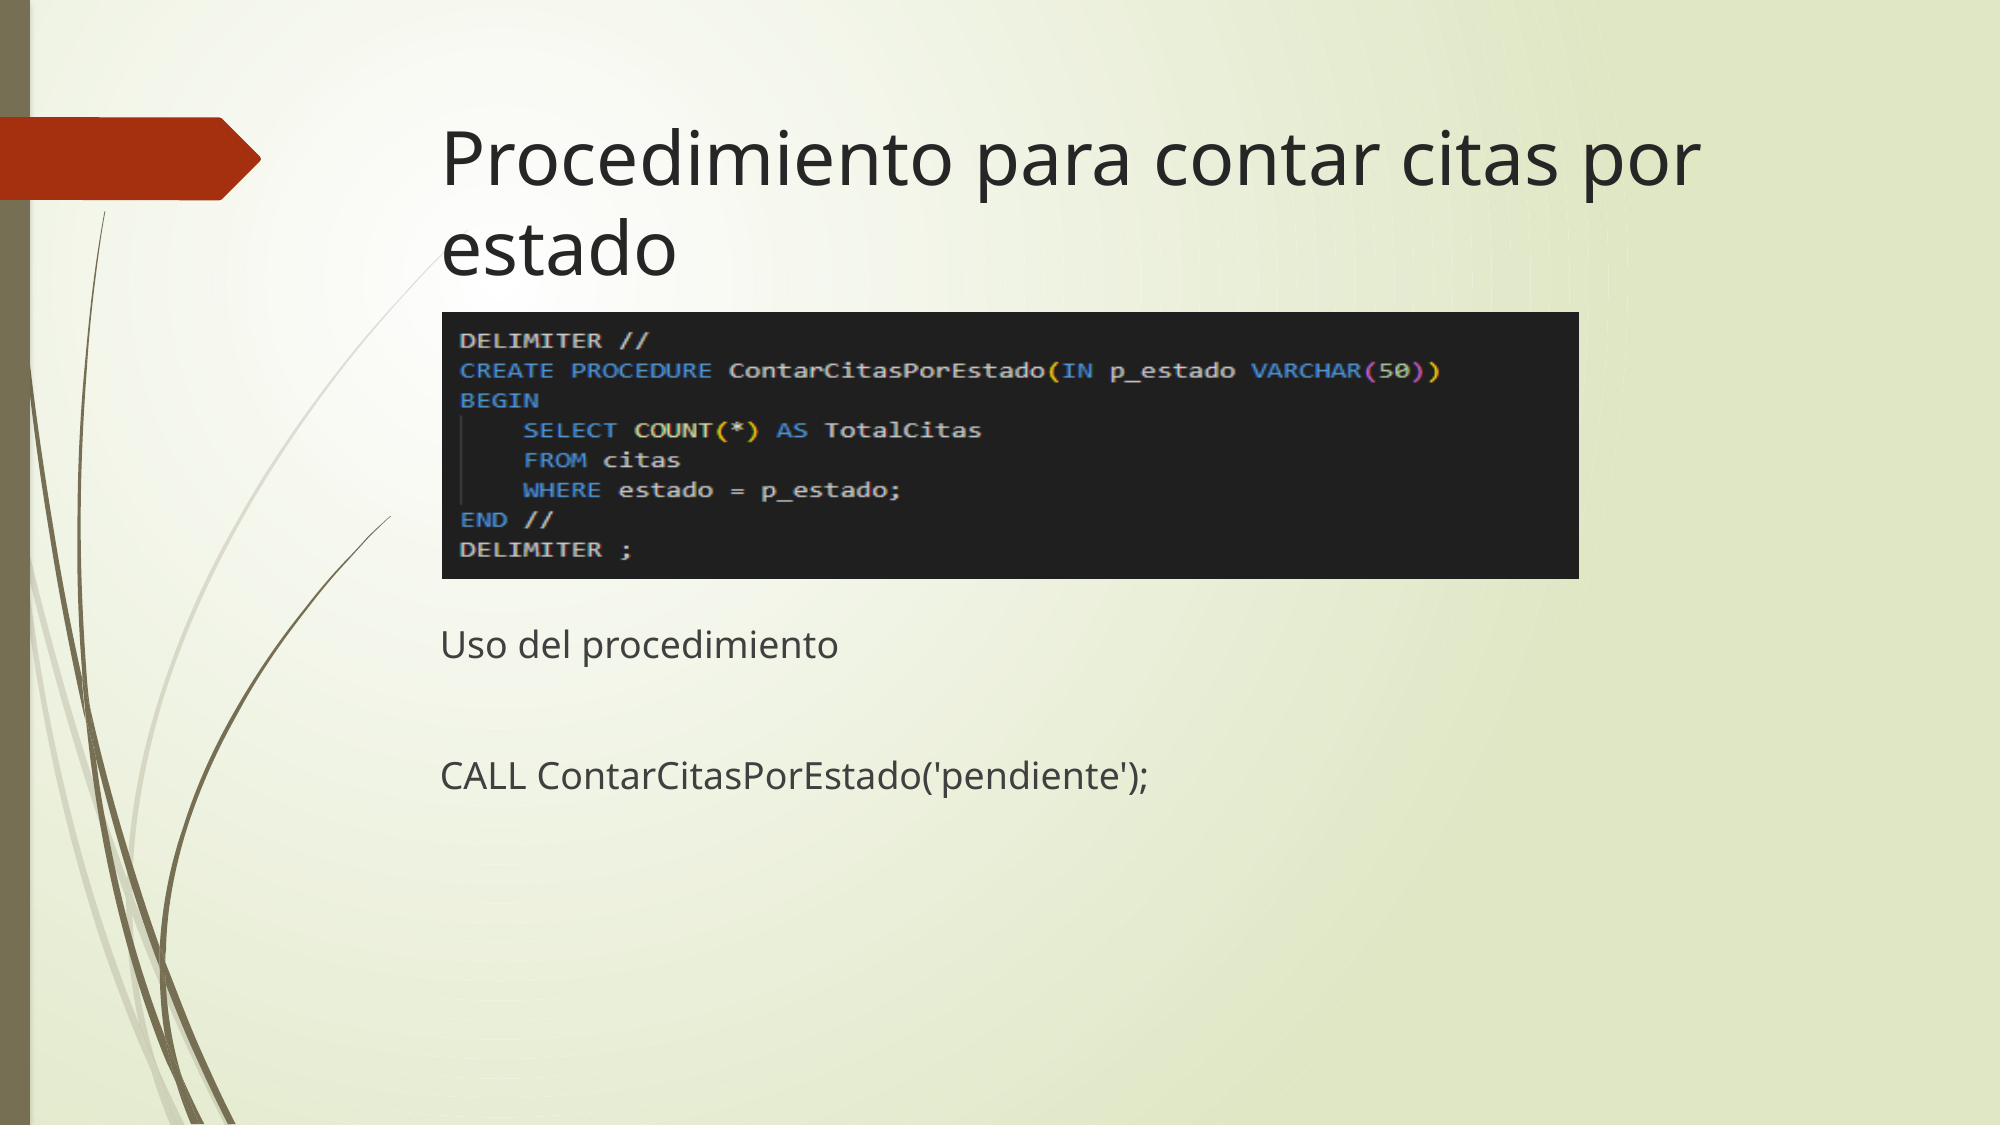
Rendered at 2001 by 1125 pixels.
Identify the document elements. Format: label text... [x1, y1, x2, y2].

picture [441, 312, 1579, 579]
list Uso del procedimiento CALL ContarCitasPorEstado('pendiente'); [424, 350, 1888, 970]
title Procedimiento para contar citas por estado [425, 102, 1888, 313]
